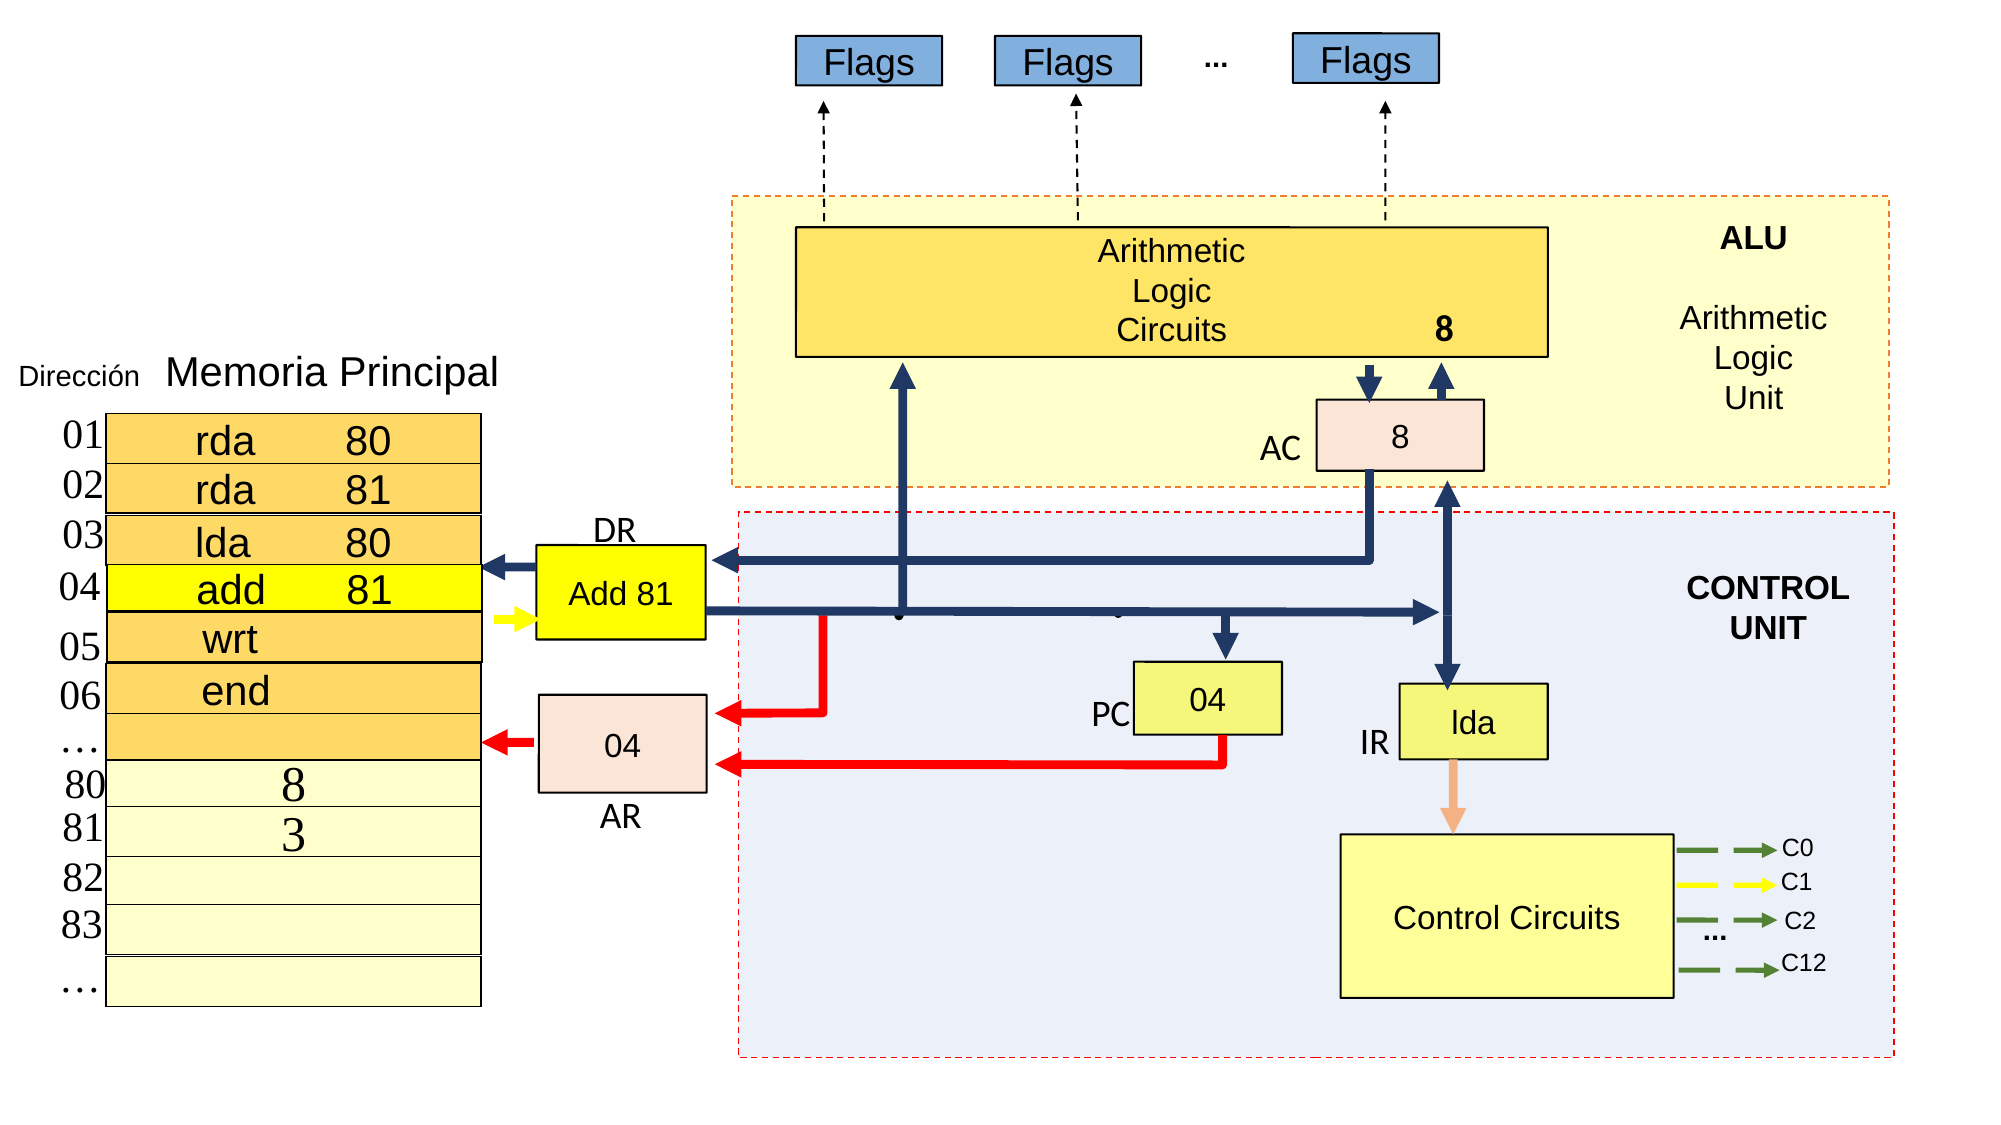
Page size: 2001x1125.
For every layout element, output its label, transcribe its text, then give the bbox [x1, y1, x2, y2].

text_box [1766, 963, 1773, 977]
text_box [903, 606, 1440, 619]
text_box ... [1689, 909, 1742, 955]
text_box 02 [20, 463, 106, 501]
text_box PC [1076, 681, 1146, 742]
text_box [1070, 93, 1083, 110]
text_box [817, 100, 830, 114]
text_box [106, 904, 481, 955]
text_box [1441, 615, 1454, 691]
text_box [1764, 844, 1771, 857]
text_box 03 [20, 513, 147, 551]
text_box DR [578, 497, 652, 557]
text_box end [106, 663, 481, 714]
text_box [738, 512, 1894, 1058]
text_box ALU Arithmetic Logic Unit [1644, 209, 1863, 424]
text_box [494, 613, 541, 626]
text_box Control Circuits [1340, 834, 1674, 998]
text_box [895, 612, 903, 620]
text_box [106, 856, 481, 904]
text_box 8 [1420, 296, 1528, 357]
text_box [1764, 913, 1778, 927]
text_box … [16, 717, 144, 755]
text_box 06 [17, 673, 144, 712]
text_box ... [1190, 36, 1243, 81]
text_box 04 [16, 564, 107, 603]
text_box [1379, 100, 1392, 121]
text_box rda 80 [106, 413, 481, 463]
text_box lda [1399, 683, 1548, 760]
text_box [896, 362, 909, 614]
text_box 04 [538, 694, 707, 793]
text_box 80 [22, 762, 106, 801]
text_box [1363, 364, 1376, 404]
text_box [731, 195, 1889, 488]
text_box Flags [795, 35, 943, 86]
text_box [714, 615, 824, 720]
text_box [1447, 759, 1460, 835]
text_box 8 [106, 760, 481, 806]
text_box [483, 560, 537, 574]
text_box add 81 [107, 564, 483, 611]
text_box 81 [20, 806, 106, 844]
text_box [711, 533, 902, 567]
text_box wrt [107, 612, 483, 663]
text_box Dirección Memoria Principal [0, 337, 515, 403]
text_box C12 [1773, 946, 1835, 982]
text_box 83 [18, 902, 145, 941]
text_box Arithmetic Logic Circuits [795, 227, 1548, 357]
text_box lda 80 [106, 515, 481, 564]
text_box Flags [1292, 33, 1439, 83]
text_box C2 [1780, 901, 1832, 941]
text_box 05 [16, 624, 144, 663]
text_box CONTROL UNIT [1663, 559, 1873, 654]
text_box 8 [1316, 399, 1484, 471]
text_box [106, 714, 481, 760]
text_box [1441, 480, 1454, 615]
text_box C0 [1771, 830, 1825, 865]
text_box AR [585, 783, 657, 844]
text_box IR [1345, 709, 1405, 770]
text_box [1435, 362, 1448, 400]
text_box Add 81 [536, 545, 706, 640]
text_box 3 [106, 806, 481, 856]
text_box [714, 734, 1223, 771]
text_box C1 [1737, 865, 1863, 901]
text_box … [16, 957, 144, 996]
text_box [106, 956, 481, 1007]
text_box 01 [20, 413, 106, 451]
text_box AC [1245, 415, 1317, 476]
text_box [903, 469, 1370, 561]
text_box [1114, 612, 1122, 617]
text_box [481, 736, 534, 749]
text_box rda 81 [106, 463, 481, 514]
text_box [1219, 612, 1232, 660]
text_box Flags [994, 35, 1142, 86]
text_box 82 [20, 856, 106, 894]
text_box 04 [1133, 661, 1282, 735]
